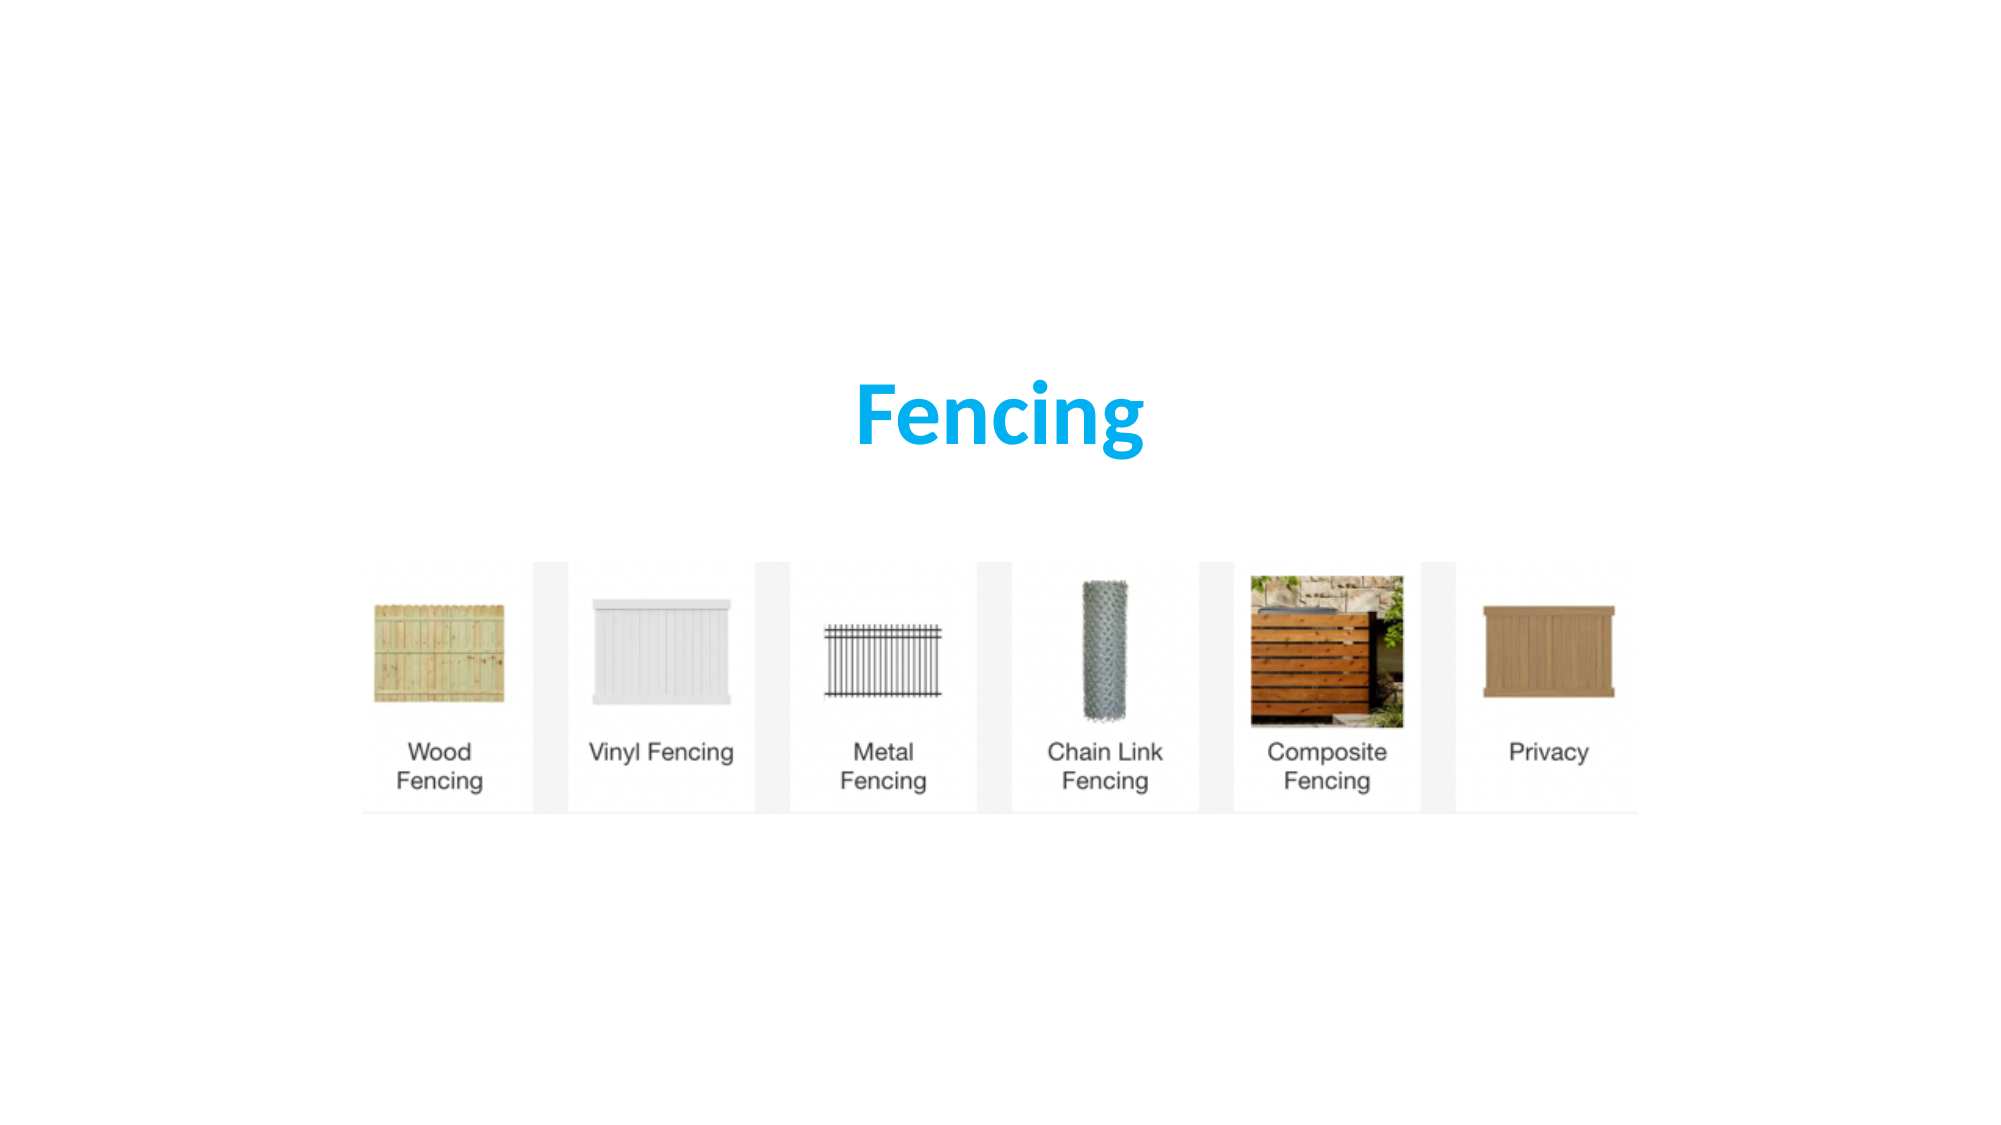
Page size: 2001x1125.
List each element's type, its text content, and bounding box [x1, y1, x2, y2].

text_box Fencing [716, 345, 1284, 471]
picture [362, 562, 1638, 814]
